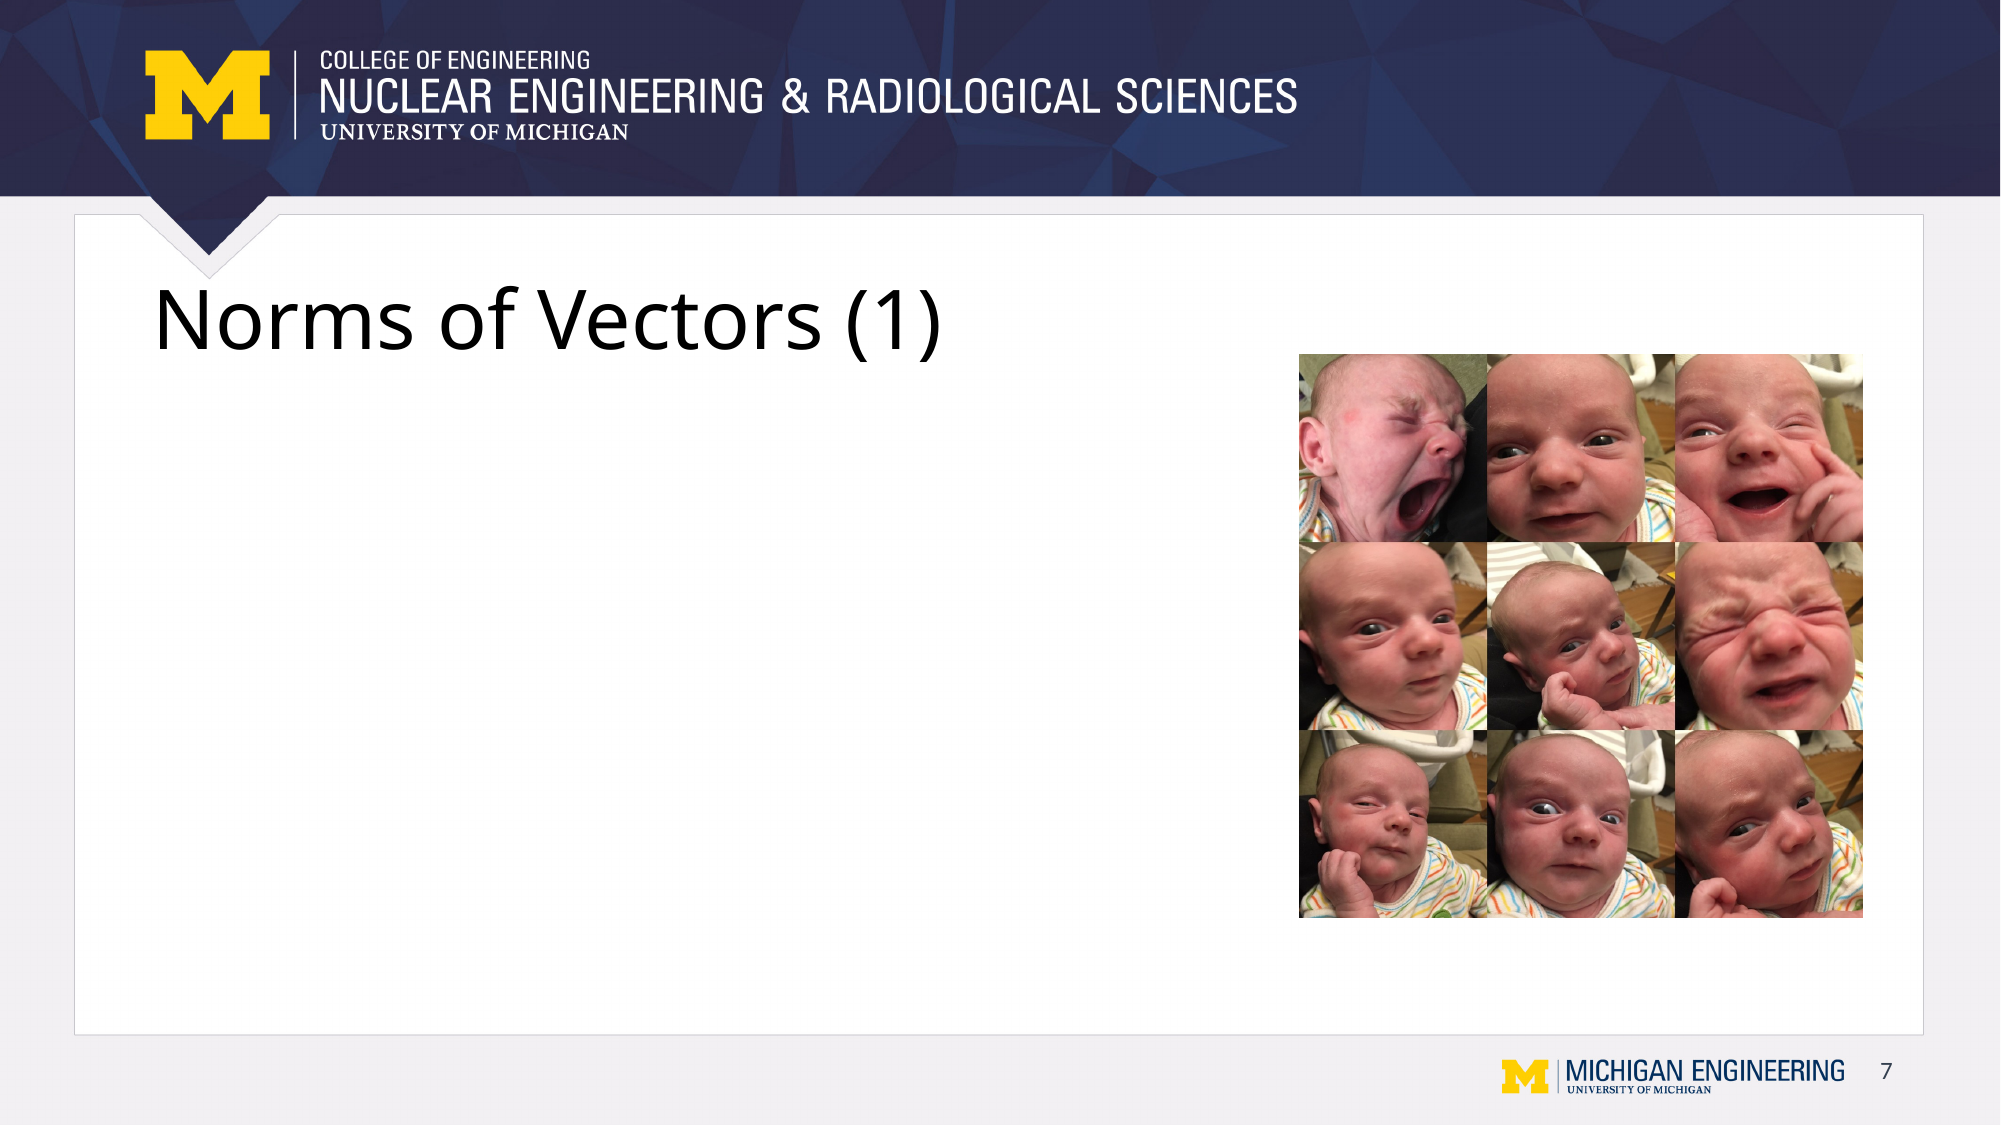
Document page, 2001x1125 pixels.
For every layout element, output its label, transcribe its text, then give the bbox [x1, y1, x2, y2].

title Norms of Vectors (1) [137, 269, 1863, 375]
picture [0, 0, 2001, 1125]
